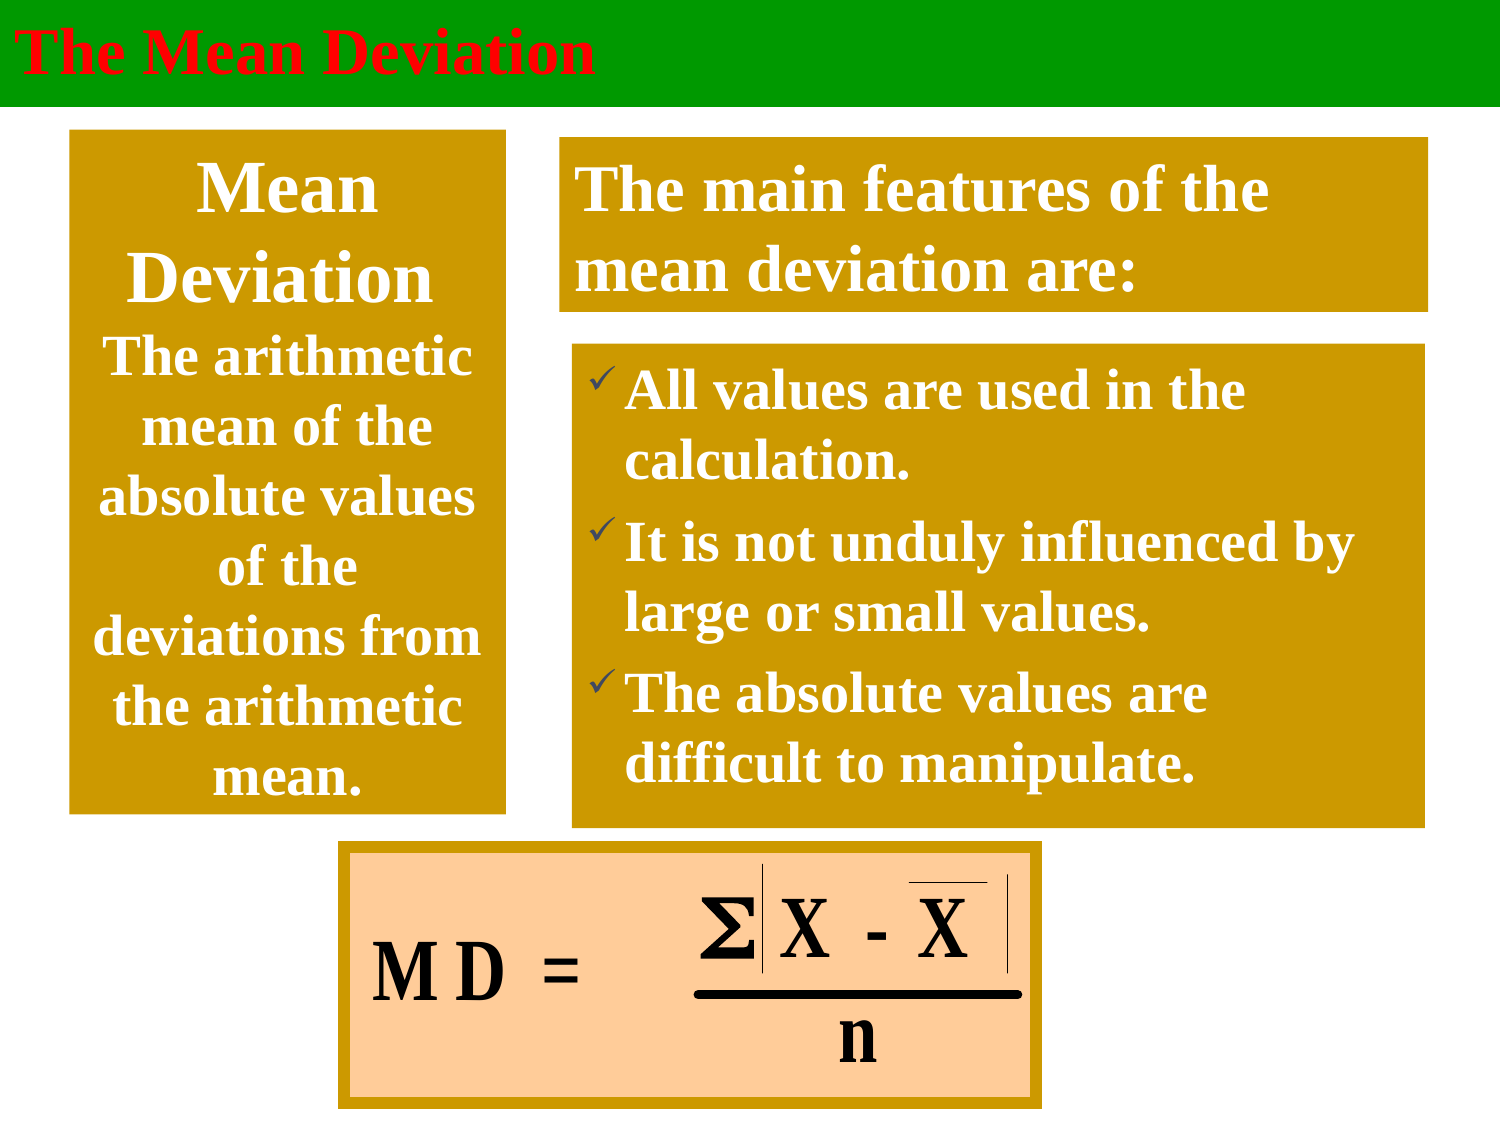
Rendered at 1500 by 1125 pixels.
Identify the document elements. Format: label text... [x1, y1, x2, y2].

text_box All values are used in the calculation. It is not unduly influenced by large or small values. The absolute values are difficult to manipulate. [571, 343, 1425, 829]
text_box The Mean Deviation [0, 0, 1500, 107]
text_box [350, 852, 1030, 1098]
text_box Mean Deviation The arithmetic mean of the absolute values of the deviations from the arithmetic mean. [69, 129, 506, 815]
text_box 3- 27 [1342, 107, 1500, 113]
text_box The main features of the mean deviation are: [559, 137, 1429, 312]
